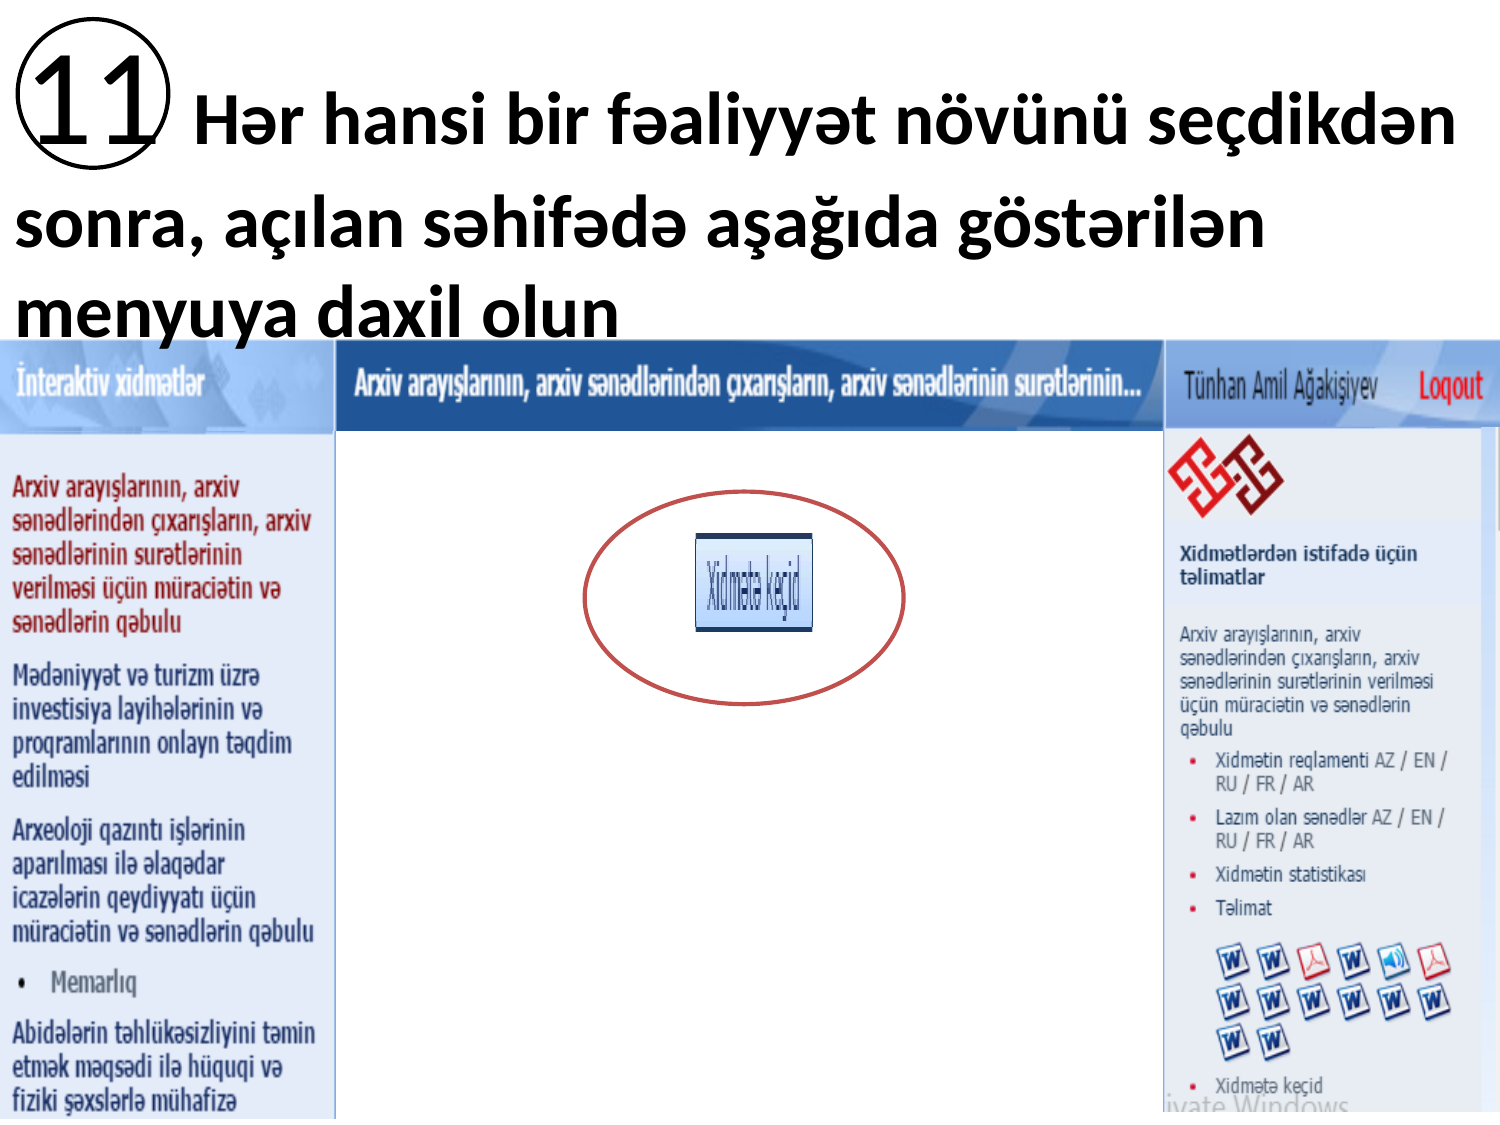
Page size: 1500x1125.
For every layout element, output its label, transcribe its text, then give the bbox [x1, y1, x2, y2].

picture [0, 337, 1500, 1119]
text_box [15, 16, 171, 170]
text_box [582, 489, 906, 707]
picture [683, 523, 821, 649]
text_box 11 Hər hansi bir fəaliyyət növünü seçdikdən sonra, açılan səhifədə aşağıda göstərilən menyuya daxil olun [0, 0, 1500, 337]
